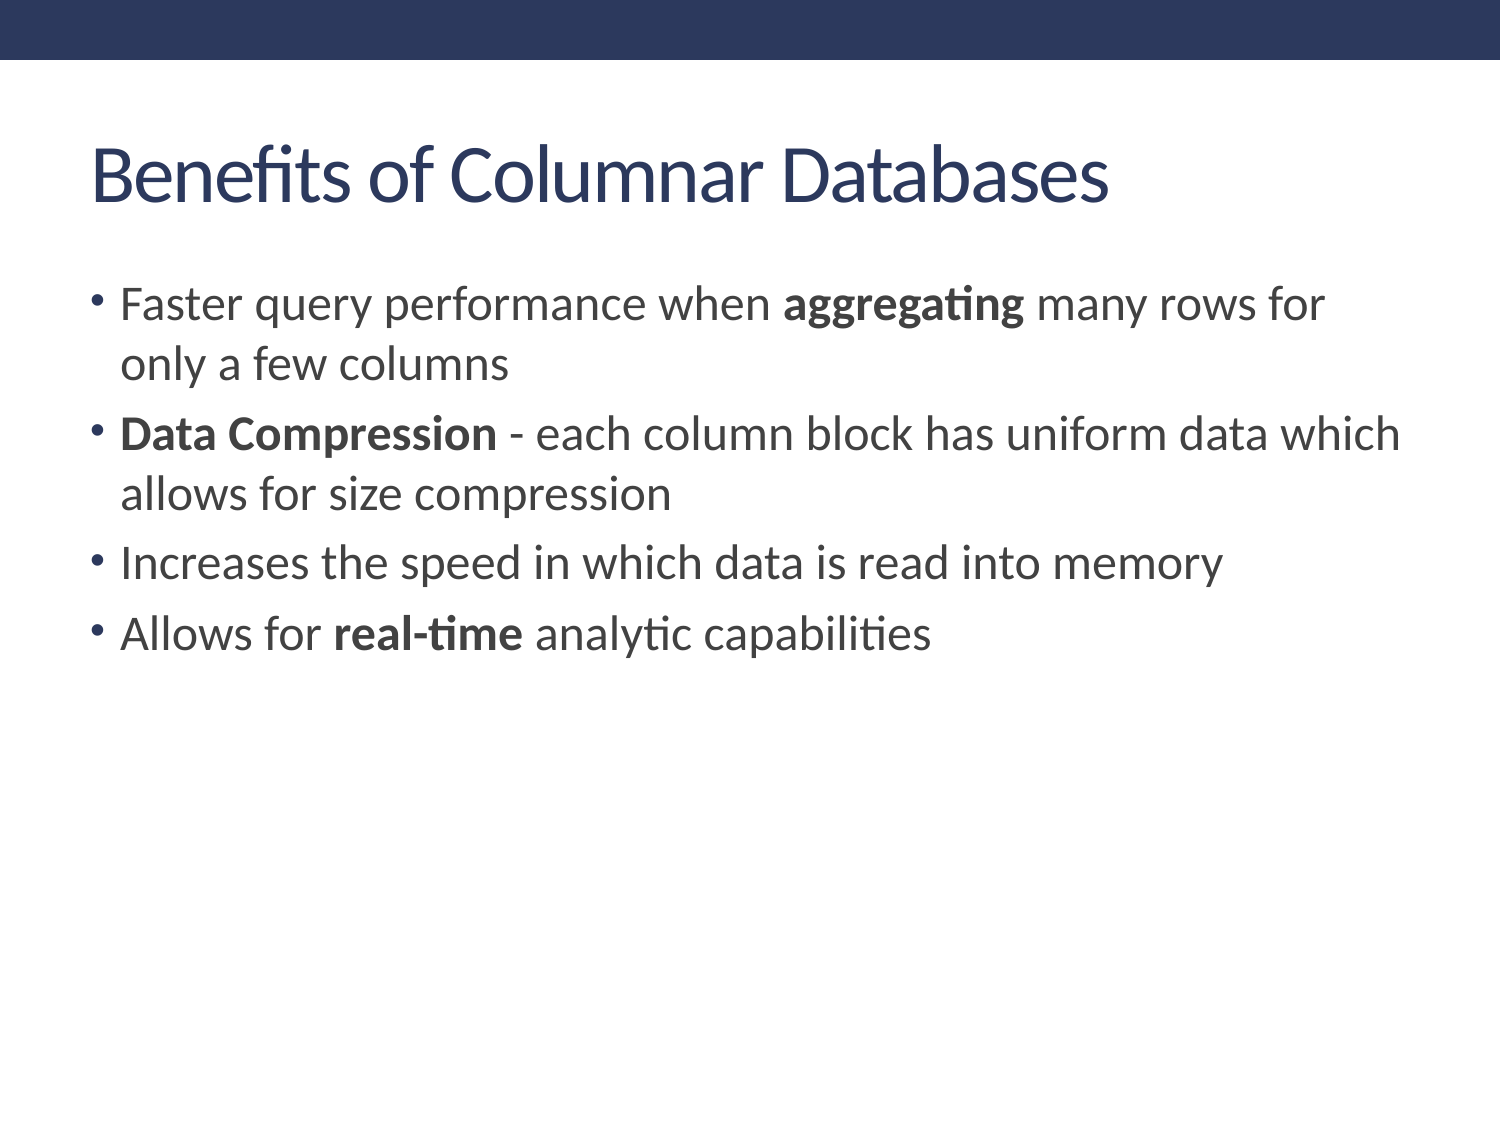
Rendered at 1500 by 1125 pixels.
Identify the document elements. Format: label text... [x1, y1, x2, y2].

title Benefits of Columnar Databases [75, 87, 1425, 250]
list Faster query performance when aggregating many rows for only a few columns Data Compression - each column block has uniform data which allows for size compression Increases the speed in which data is read into memory Allows for real-time analytic capabilities [75, 262, 1425, 1063]
